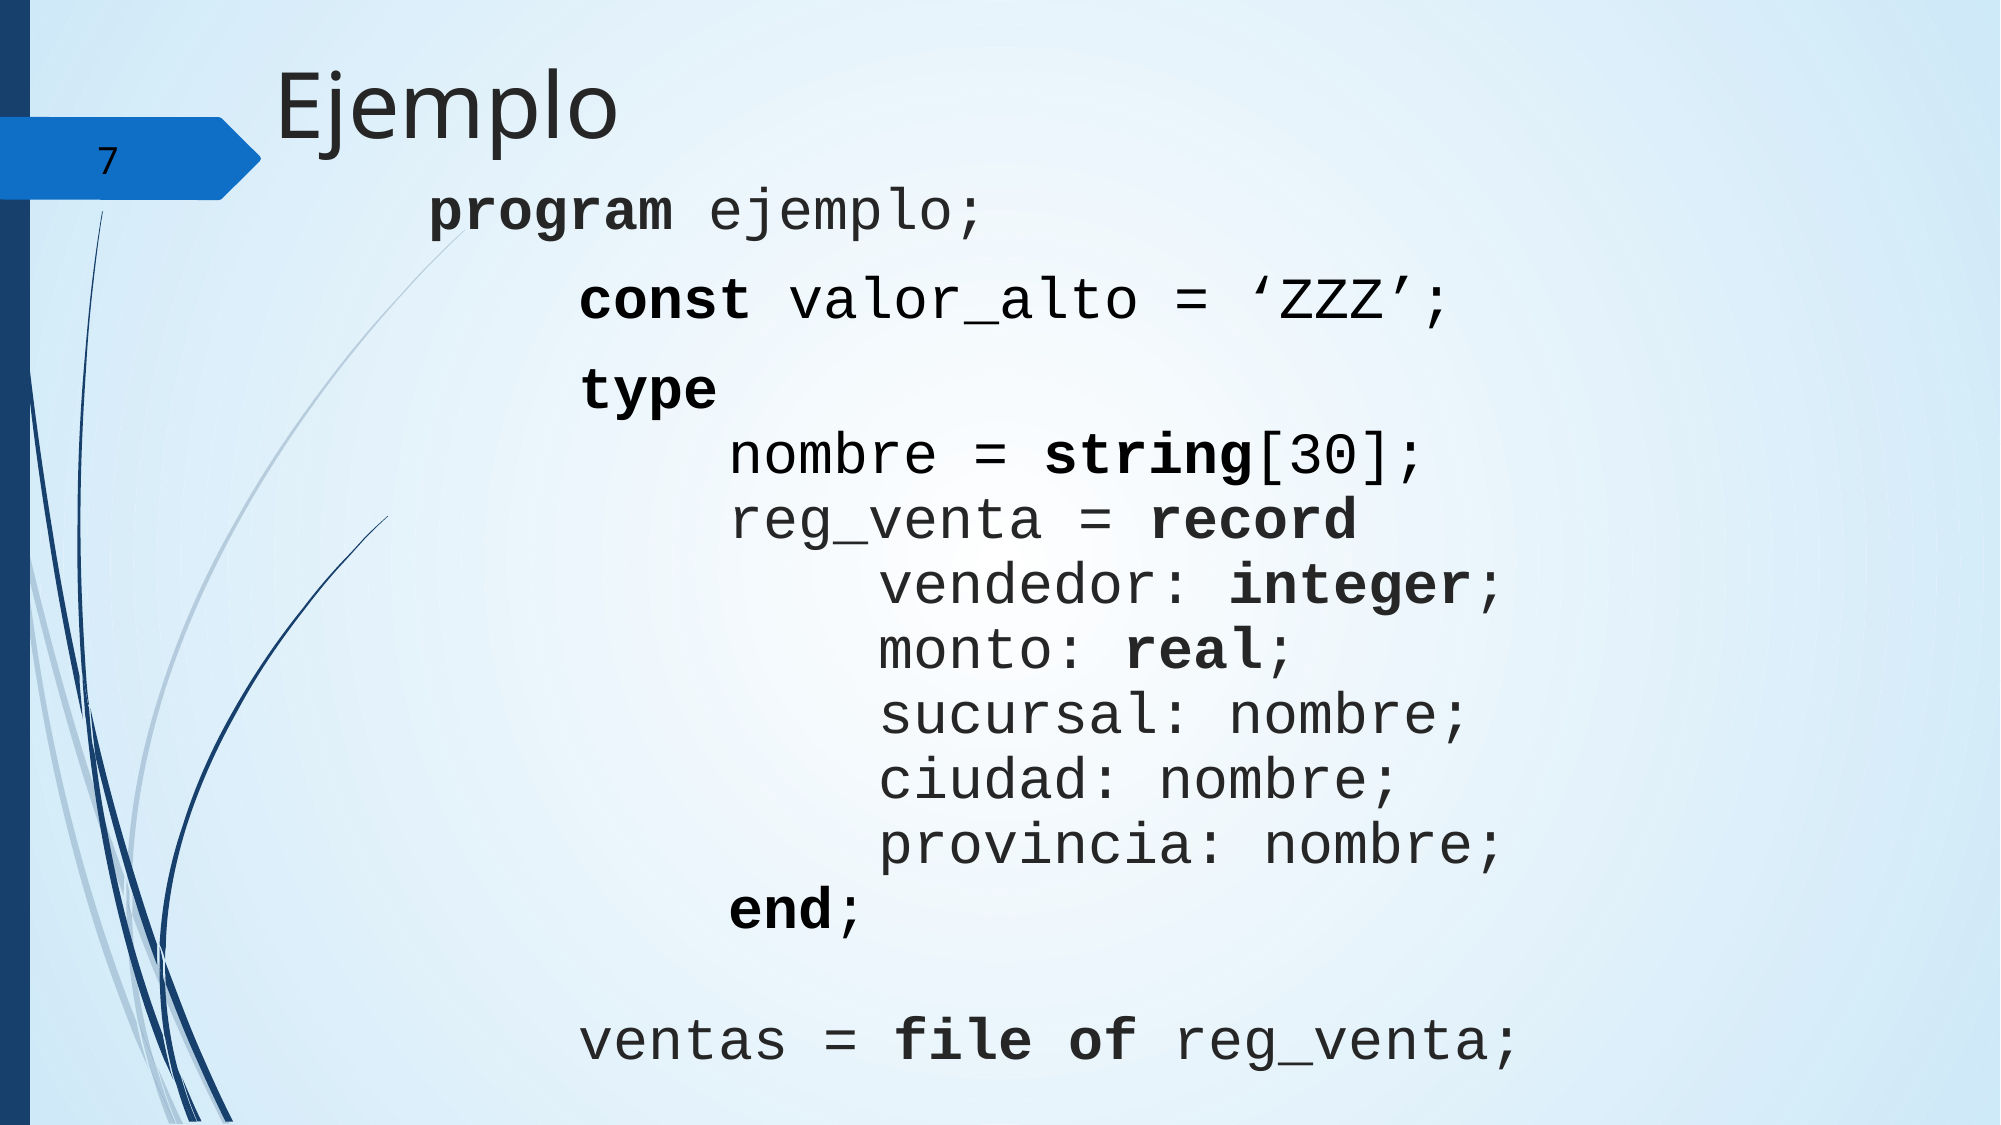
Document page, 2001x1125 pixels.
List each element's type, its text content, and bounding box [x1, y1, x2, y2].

text_box Ejemplo [273, 0, 1012, 211]
text_box program ejemplo; const valor_alto = ‘ZZZ’; type nombre = string[30]; reg_venta = record vendedor: integer; monto: real; sucursal: nombre; ciudad: nombre; provincia: nombre; end; ventas = file of reg_venta; [414, 163, 1973, 1125]
text_box ‹#› [82, 129, 211, 190]
